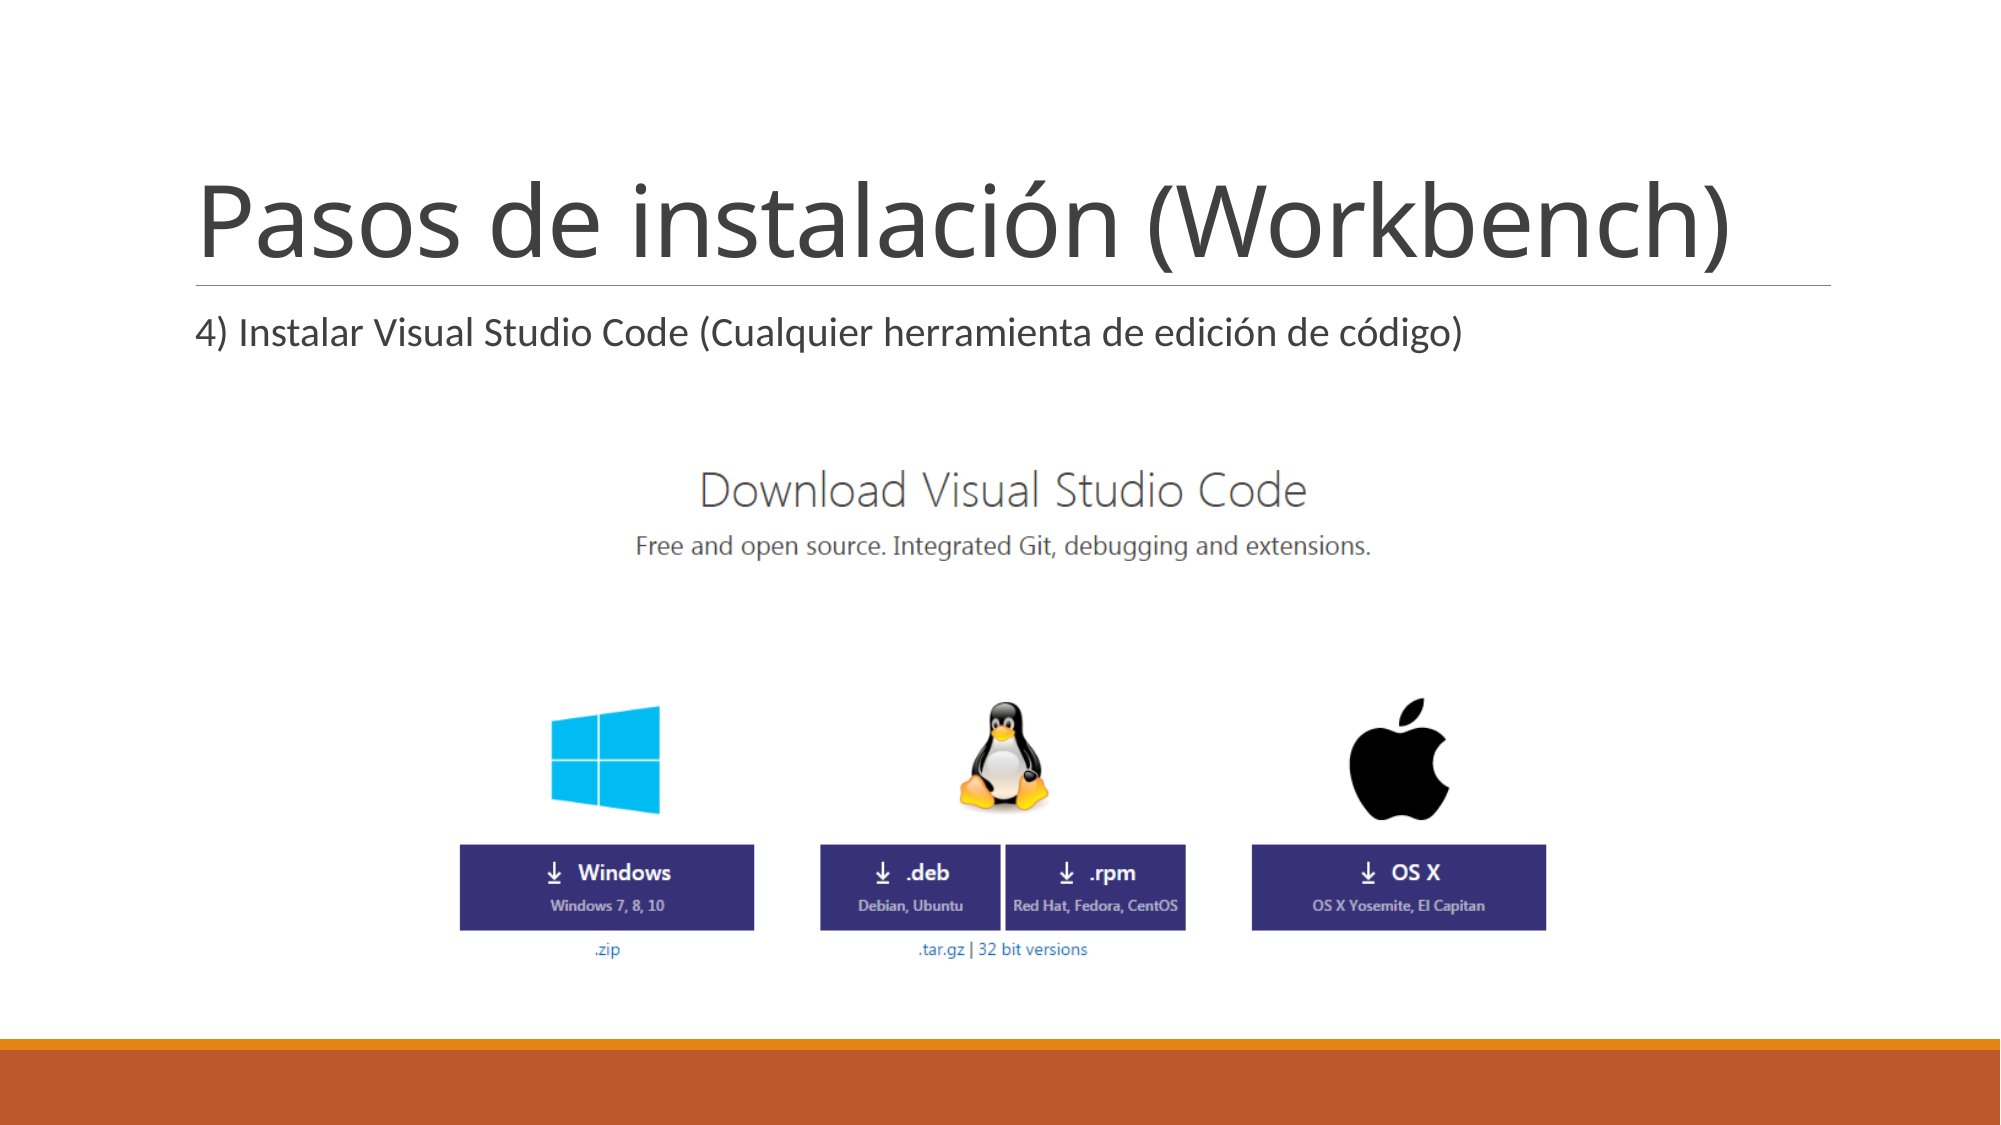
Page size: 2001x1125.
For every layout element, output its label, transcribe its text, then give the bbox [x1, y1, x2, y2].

list 4) Instalar Visual Studio Code (Cualquier herramienta de edición de código) [180, 302, 1830, 963]
picture [372, 421, 1665, 981]
title Pasos de instalación (Workbench) [180, 47, 1830, 285]
